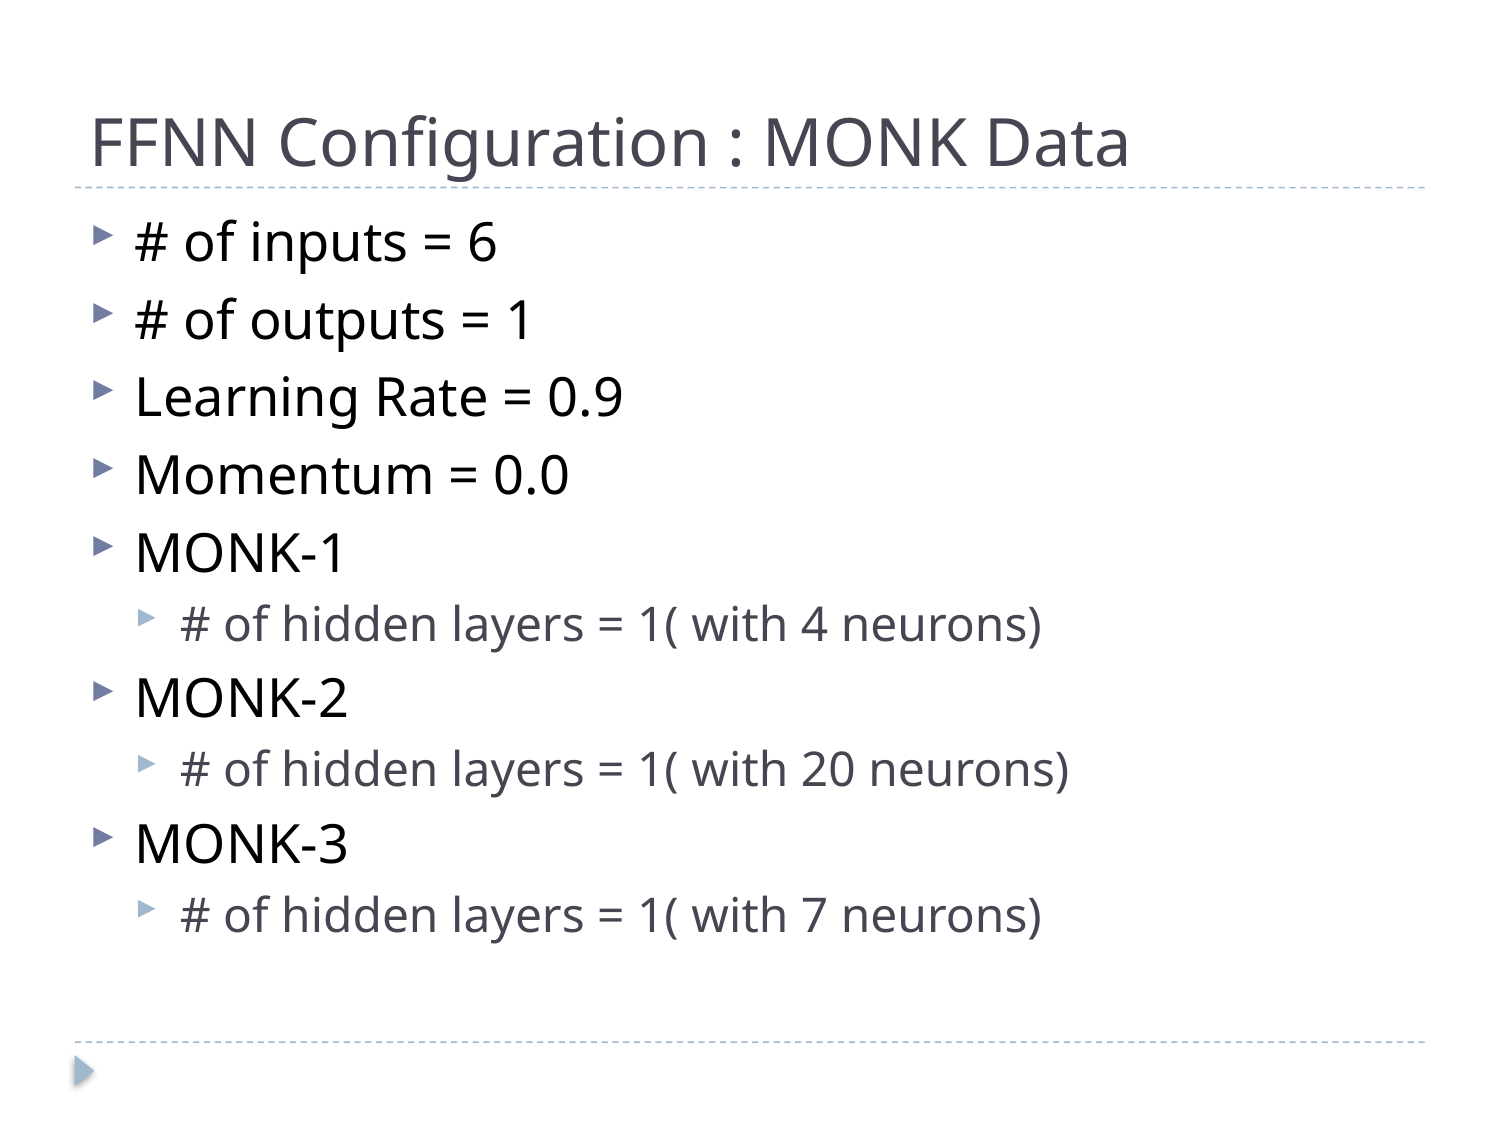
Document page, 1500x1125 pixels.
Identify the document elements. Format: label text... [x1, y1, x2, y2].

list # of inputs = 6 # of outputs = 1 Learning Rate = 0.9 Momentum = 0.0 MONK-1 # of hidden layers = 1( with 4 neurons) MONK-2 # of hidden layers = 1( with 20 neurons) MONK-3 # of hidden layers = 1( with 7 neurons) [75, 200, 1425, 1010]
title FFNN Configuration : MONK Data [75, 24, 1425, 188]
